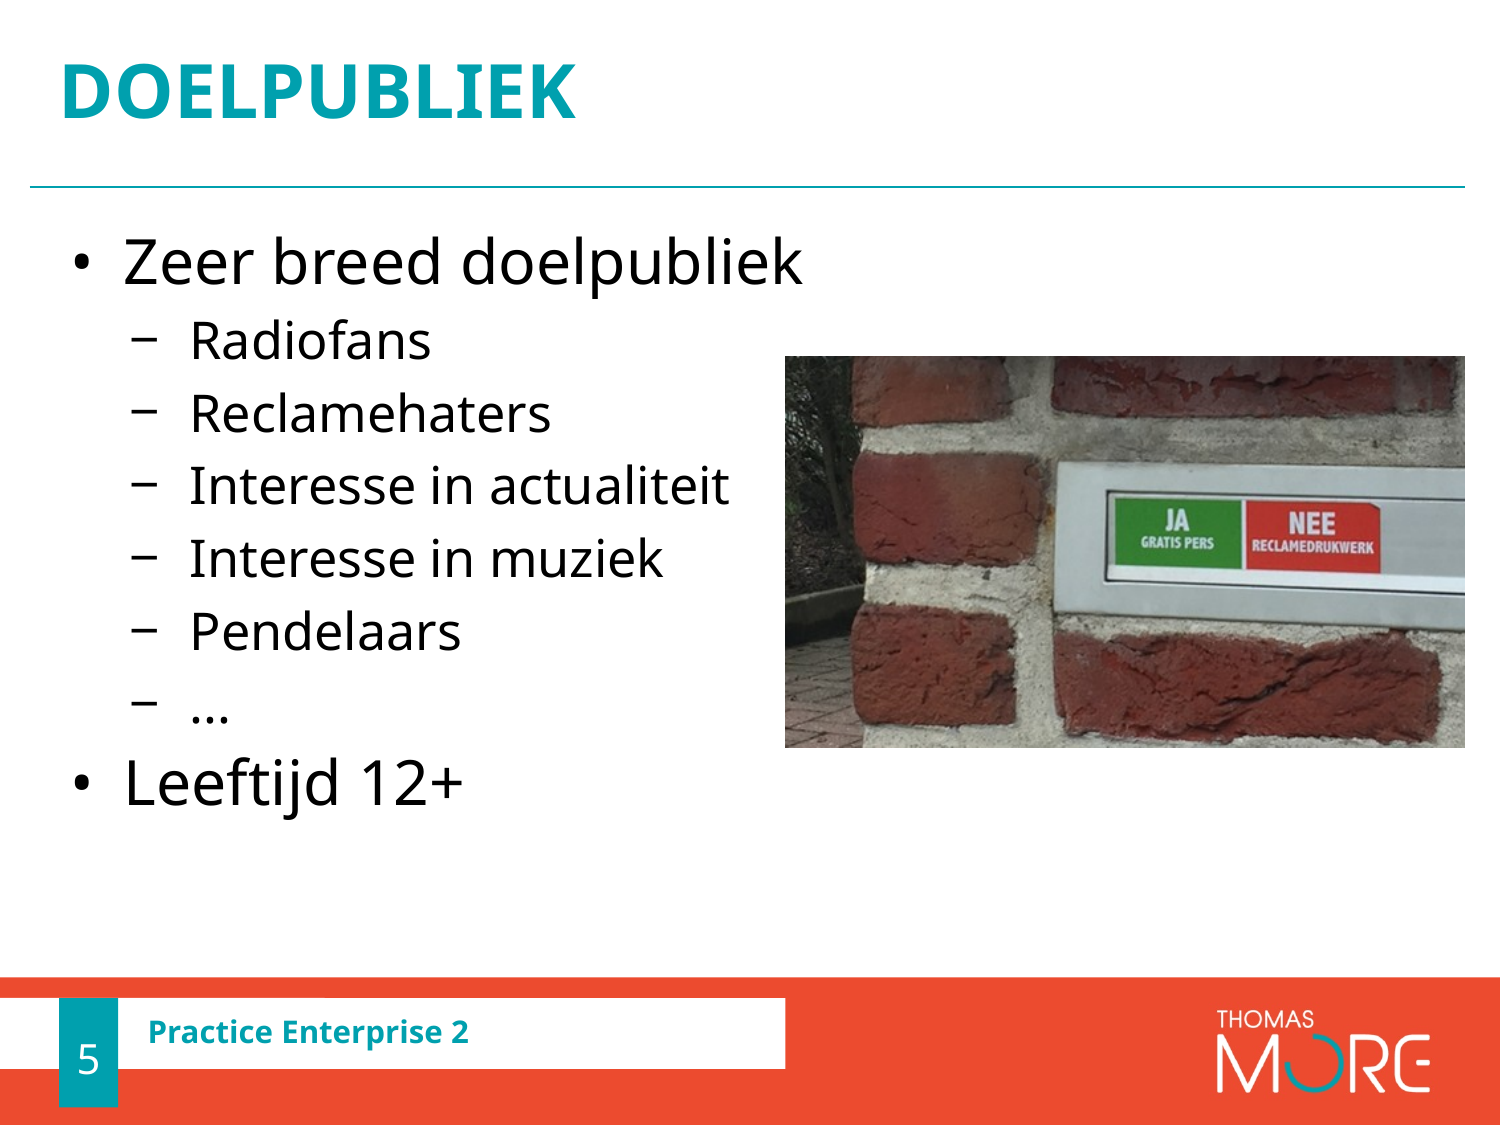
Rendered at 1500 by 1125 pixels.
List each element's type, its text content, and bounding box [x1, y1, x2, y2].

picture [1187, 980, 1459, 1122]
slide_number ‹#› [59, 998, 119, 1108]
list Zeer breed doelpubliek Radiofans Reclamehaters Interesse in actualiteit Interesse in muziek Pendelaars ... Leeftijd 12+ [0, 188, 1500, 916]
picture [785, 356, 1465, 749]
footer Practice Enterprise 2 [123, 998, 786, 1069]
title DOELPUBLIEK [0, 0, 1500, 188]
